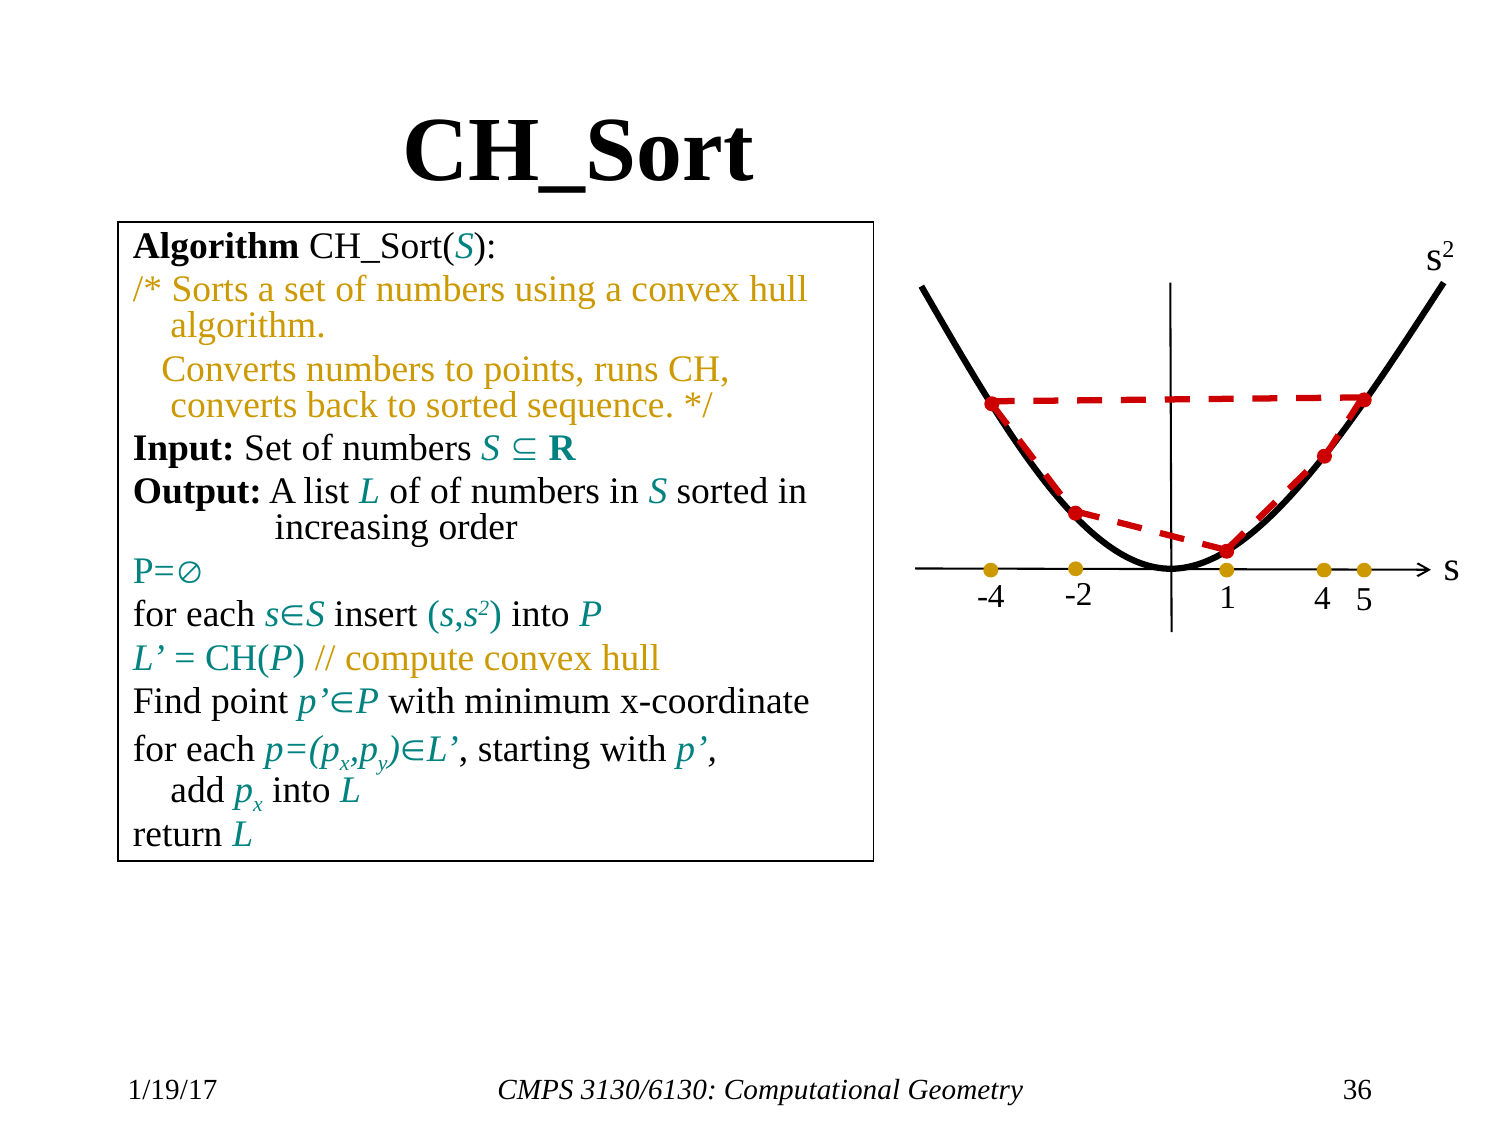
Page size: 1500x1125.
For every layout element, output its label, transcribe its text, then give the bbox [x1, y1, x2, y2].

text_box [1319, 451, 1330, 462]
text_box [1359, 394, 1370, 406]
text_box 4 [1290, 568, 1356, 624]
text_box -2 [1046, 565, 1112, 620]
text_box [1221, 546, 1232, 557]
title CH_Sort [237, 50, 1475, 238]
text_box Algorithm CH_Sort(S): /* Sorts a set of numbers using a convex hull algorithm. Converts numbers to points, runs CH, converts back to sorted sequence. */ Input: Set of numbers S  R Output: A list L of of numbers in S sorted in increasing order P= for each sS insert (s,s2) into P L’ = CH(P) // compute convex hull Find point p’P with minimum x-coordinate for each p=(px,py)L’, starting with p’, add px into L return L [118, 222, 874, 862]
text_box 5 [1331, 569, 1397, 625]
text_box s2 [1402, 221, 1479, 286]
text_box s [1413, 531, 1490, 596]
text_box 1 [1195, 567, 1261, 623]
text_box [1359, 565, 1370, 569]
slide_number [112, 1062, 255, 1101]
text_box [1070, 507, 1081, 519]
slide_number 36 [1264, 1062, 1388, 1101]
text_box [921, 282, 1442, 569]
footer CMPS 3130/6130: Computational Geometry [284, 1062, 1237, 1101]
text_box -4 [958, 566, 1024, 621]
text_box [986, 398, 998, 410]
